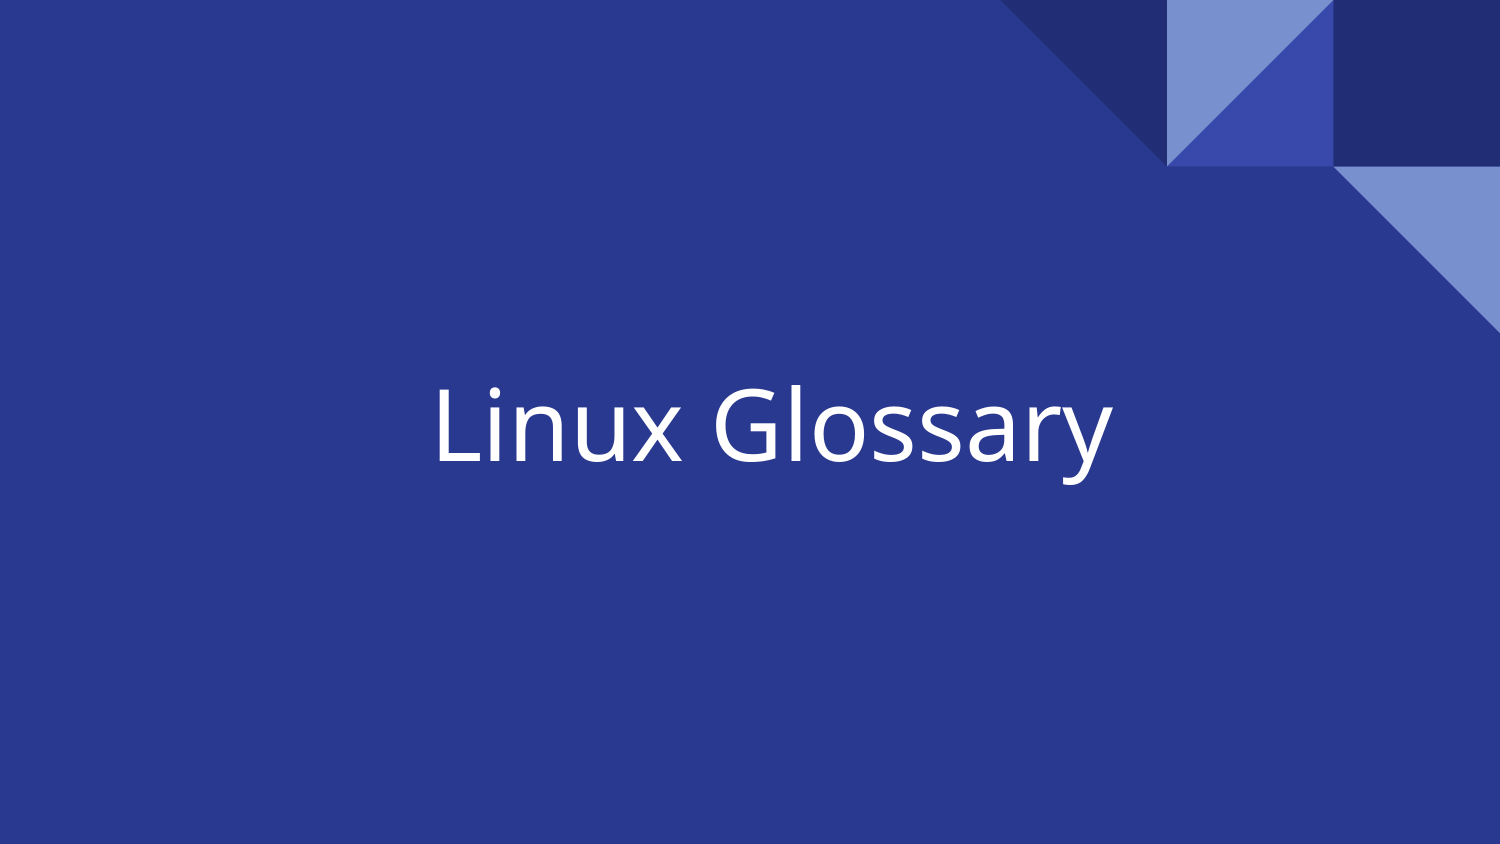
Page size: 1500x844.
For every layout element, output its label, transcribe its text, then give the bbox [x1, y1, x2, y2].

title Linux Glossary [98, 353, 1447, 491]
